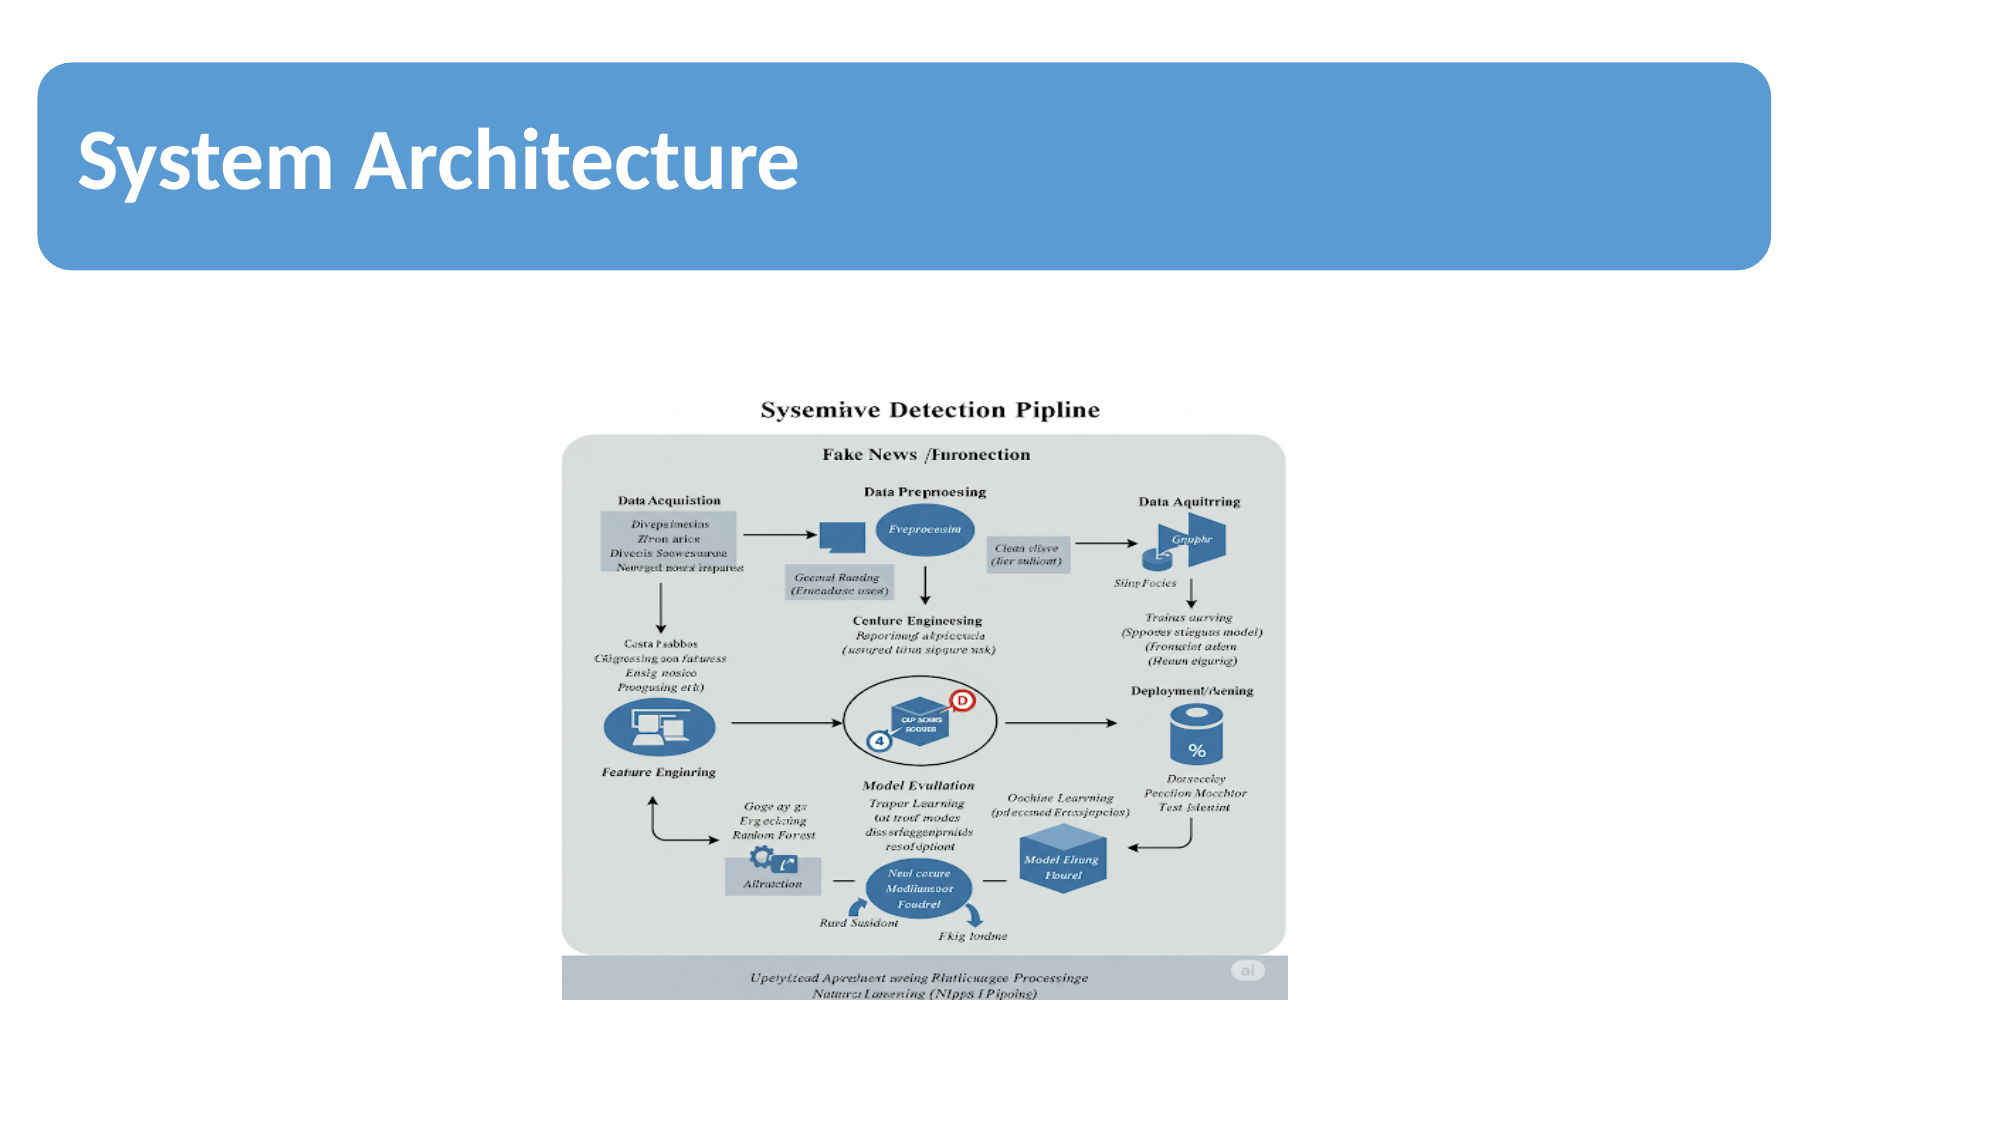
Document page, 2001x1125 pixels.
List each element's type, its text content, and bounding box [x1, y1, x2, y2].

text_box System Architecture [74, 99, 1110, 207]
text_box [37, 62, 1772, 271]
picture [562, 387, 1288, 1001]
